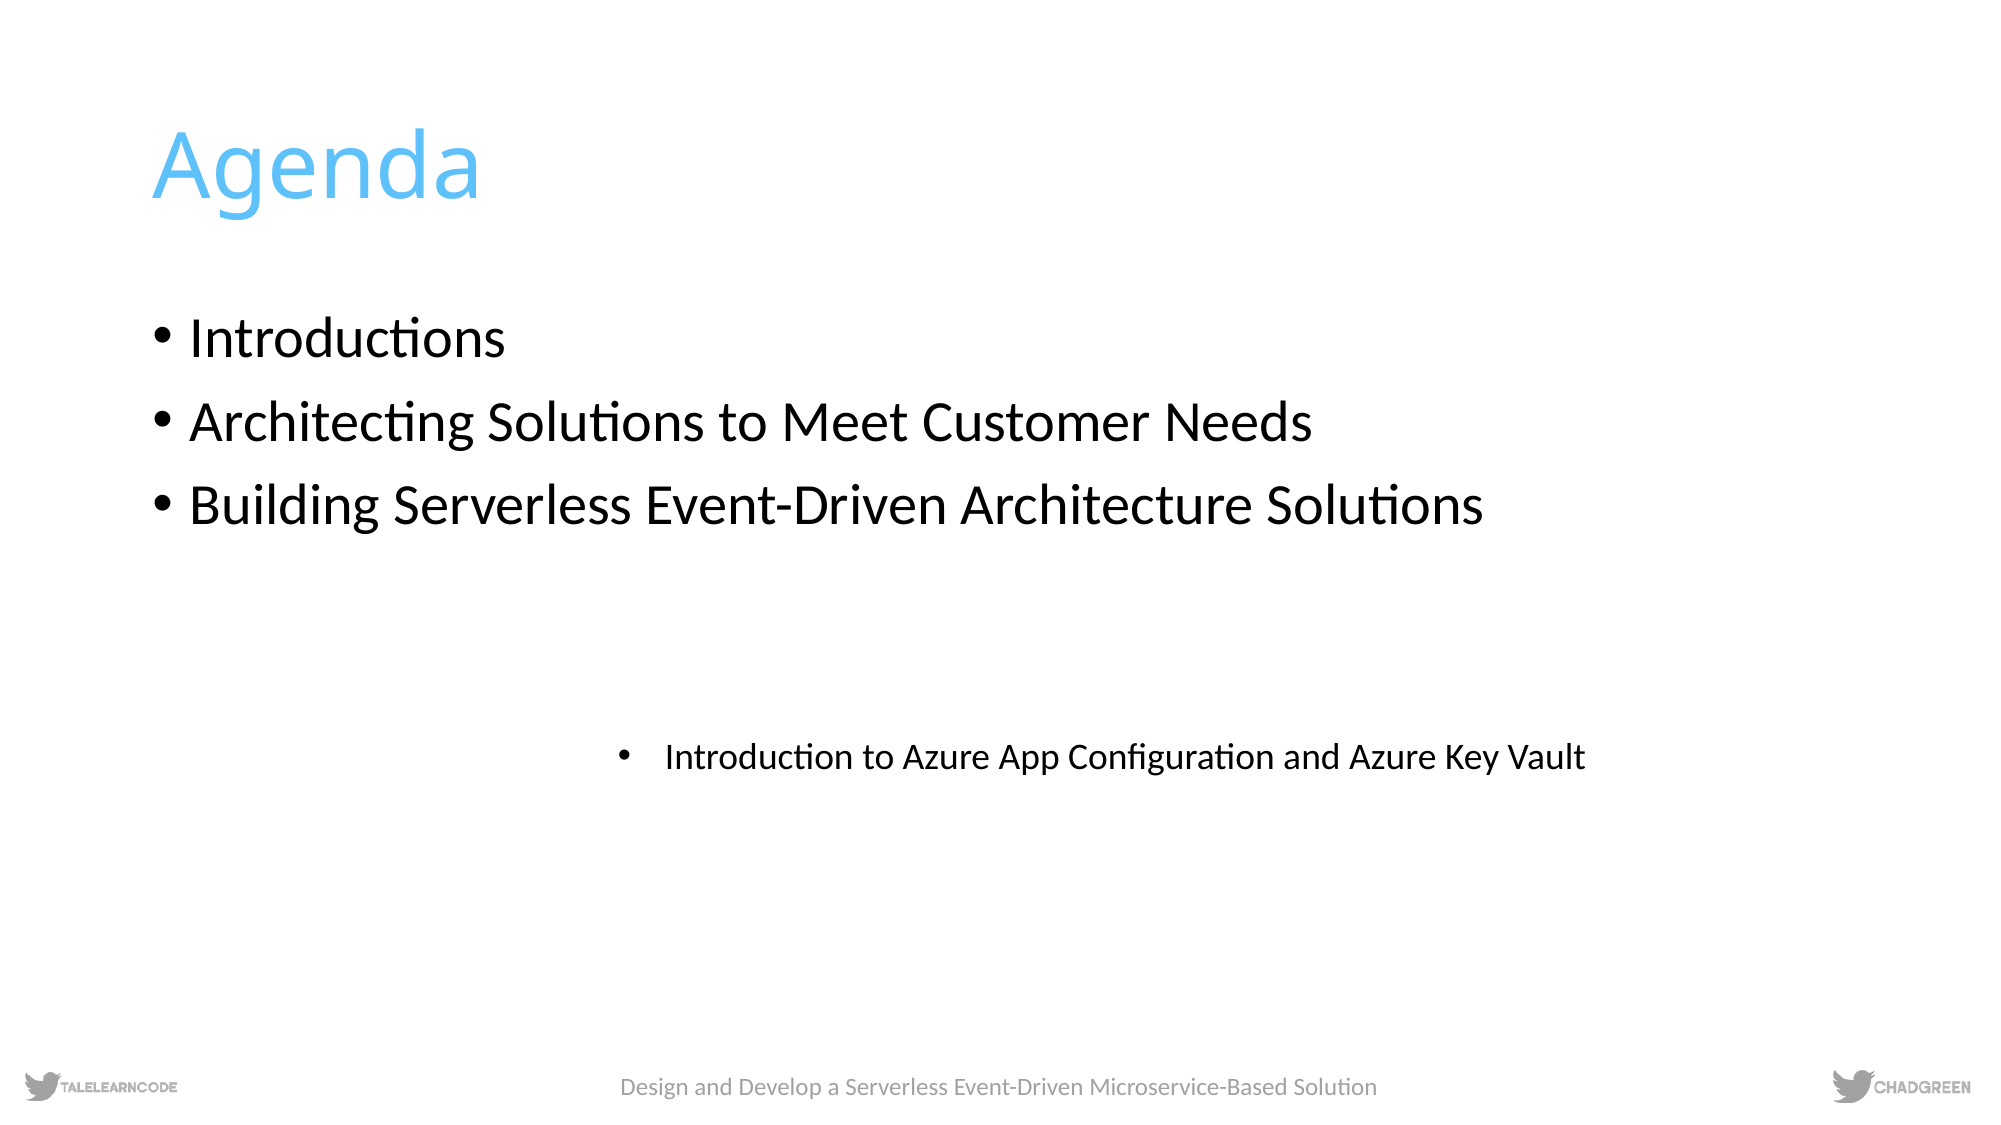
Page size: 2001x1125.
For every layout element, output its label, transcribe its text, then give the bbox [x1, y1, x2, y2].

title Agenda [137, 59, 1863, 278]
text_box Introduction to Azure App Configuration and Azure Key Vault [603, 724, 1602, 785]
list Introductions Architecting Solutions to Meet Customer Needs Building Serverless Event-Driven Architecture Solutions [137, 299, 1863, 1014]
